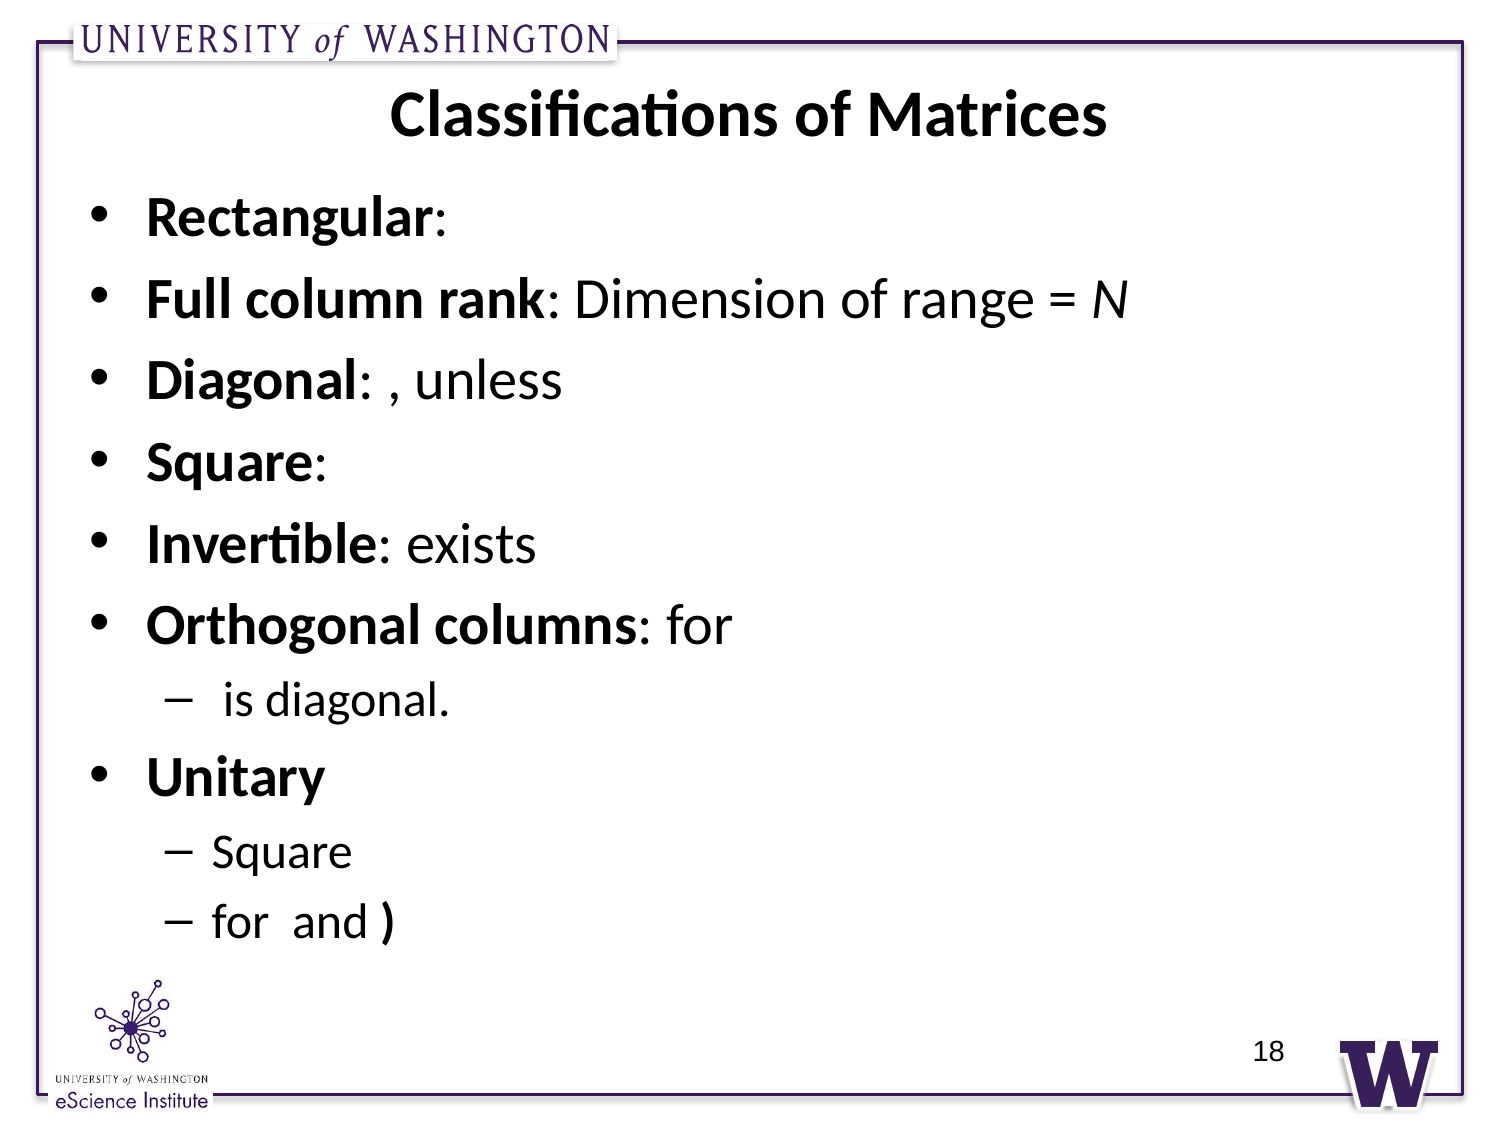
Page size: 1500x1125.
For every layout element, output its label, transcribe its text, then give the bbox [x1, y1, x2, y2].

picture [81, 24, 609, 61]
picture [1340, 1041, 1438, 1107]
picture [48, 978, 213, 1113]
slide_number 18 [1237, 1025, 1325, 1085]
